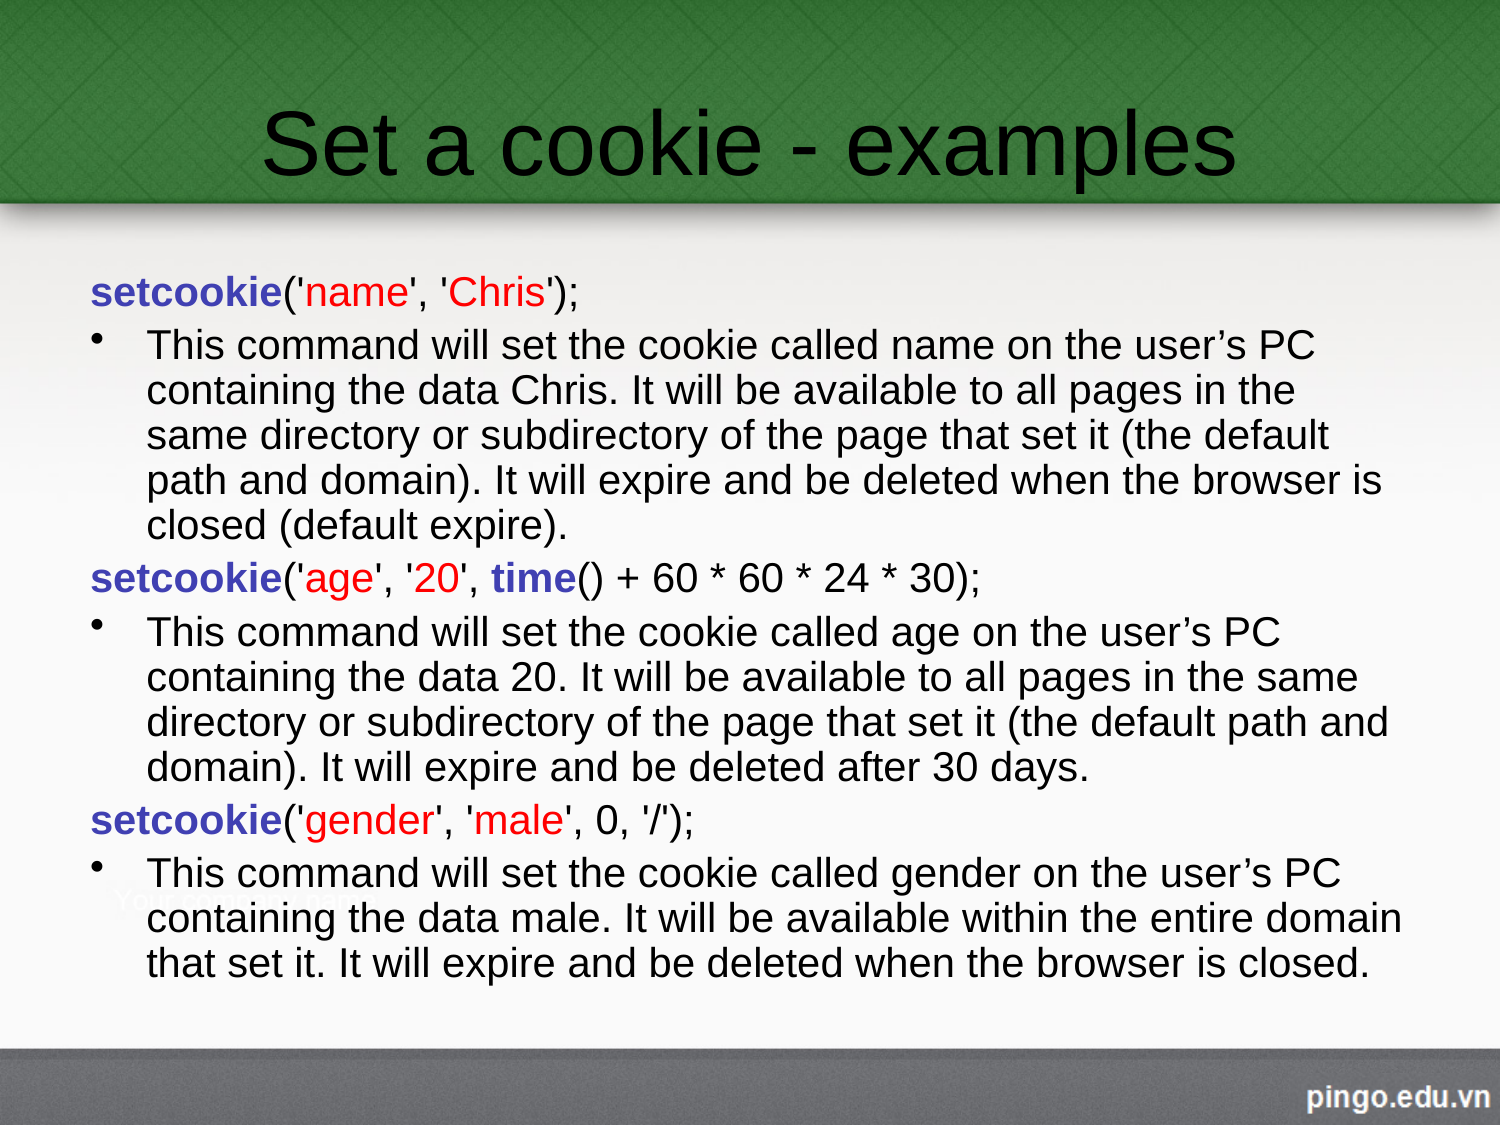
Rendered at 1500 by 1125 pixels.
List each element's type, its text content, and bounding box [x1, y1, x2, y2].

list setcookie('name', 'Chris'); This command will set the cookie called name on the user’s PC containing the data Chris. It will be available to all pages in the same directory or subdirectory of the page that set it (the default path and domain). It will expire and be deleted when the browser is closed (default expire). setcookie('age', '20', time() + 60 * 60 * 24 * 30); This command will set the cookie called age on the user’s PC containing the data 20. It will be available to all pages in the same directory or subdirectory of the page that set it (the default path and domain). It will expire and be deleted after 30 days. setcookie('gender', 'male', 0, '/'); This command will set the cookie called gender on the user’s PC containing the data male. It will be available within the entire domain that set it. It will expire and be deleted when the browser is closed. [74, 262, 1426, 1006]
title Set a cookie - examples [74, 44, 1426, 233]
picture [0, 0, 1500, 1125]
